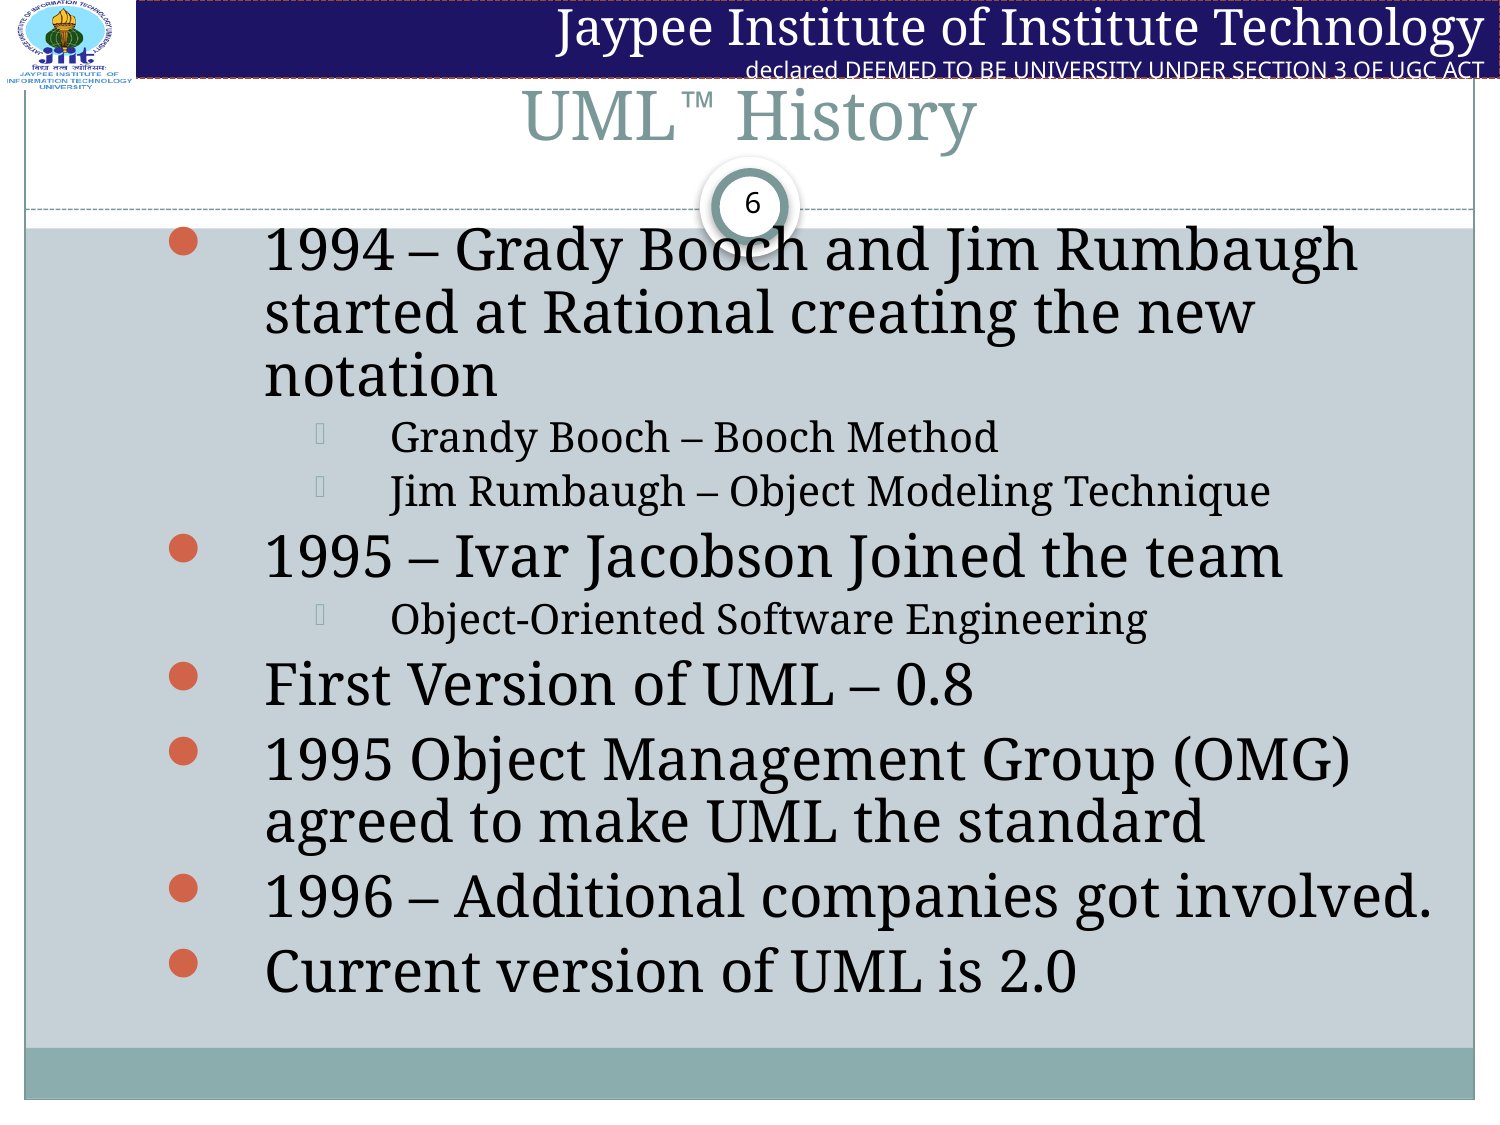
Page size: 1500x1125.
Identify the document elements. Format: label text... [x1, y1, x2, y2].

title UML History [49, 37, 1450, 162]
picture [0, 0, 136, 90]
list 1994 – Grady Booch and Jim Rumbaugh started at Rational creating the new notation Grandy Booch – Booch Method Jim Rumbaugh – Object Modeling Technique 1995 – Ivar Jacobson Joined the team Object-Oriented Software Engineering First Version of UML – 0.8 1995 Object Management Group (OMG) agreed to make UML the standard 1996 – Additional companies got involved. Current version of UML is 2.0 [150, 212, 1469, 1006]
slide_number 6 [715, 168, 791, 212]
